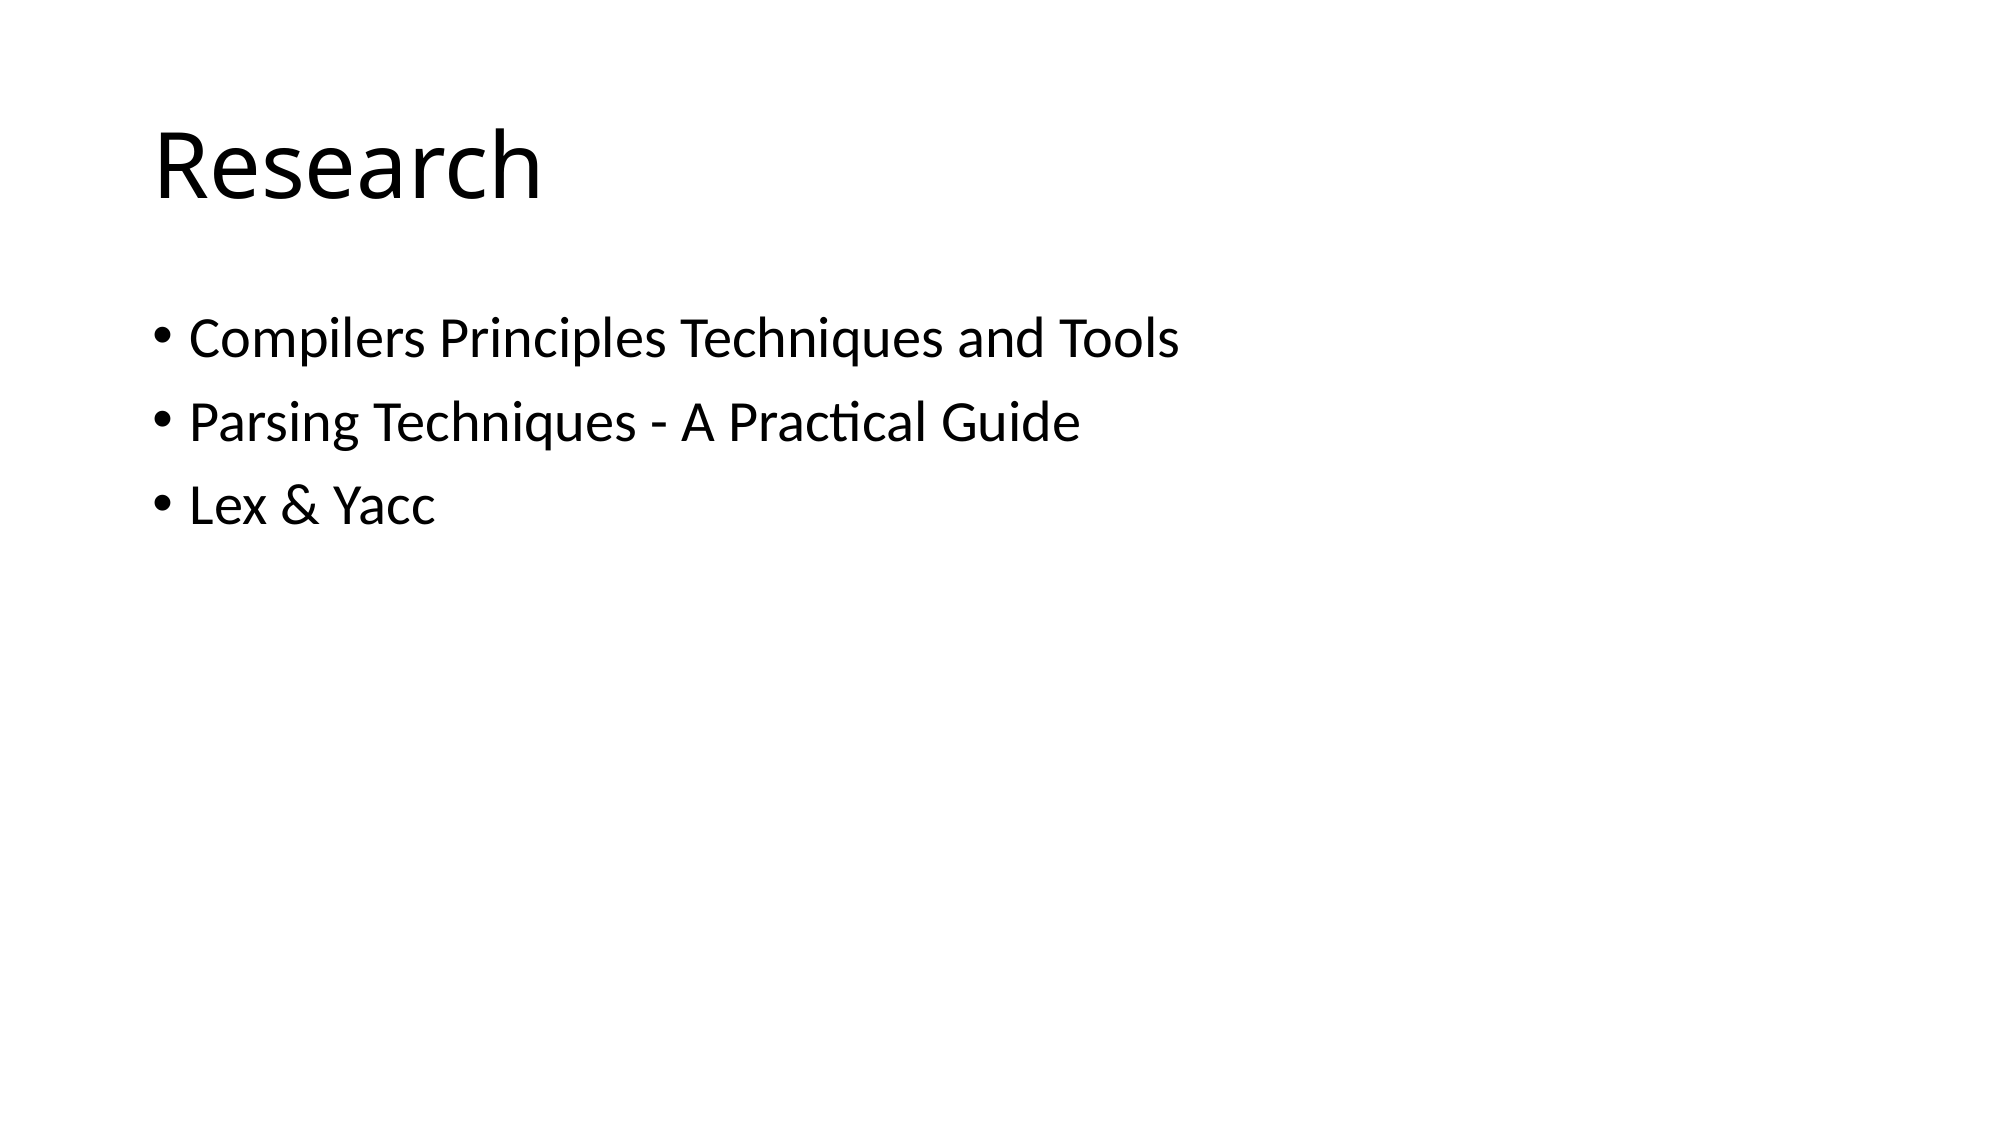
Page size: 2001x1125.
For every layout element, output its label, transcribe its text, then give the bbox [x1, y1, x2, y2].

list Compilers Principles Techniques and Tools Parsing Techniques - A Practical Guide Lex & Yacc [137, 299, 1863, 1014]
title Research [137, 59, 1863, 278]
